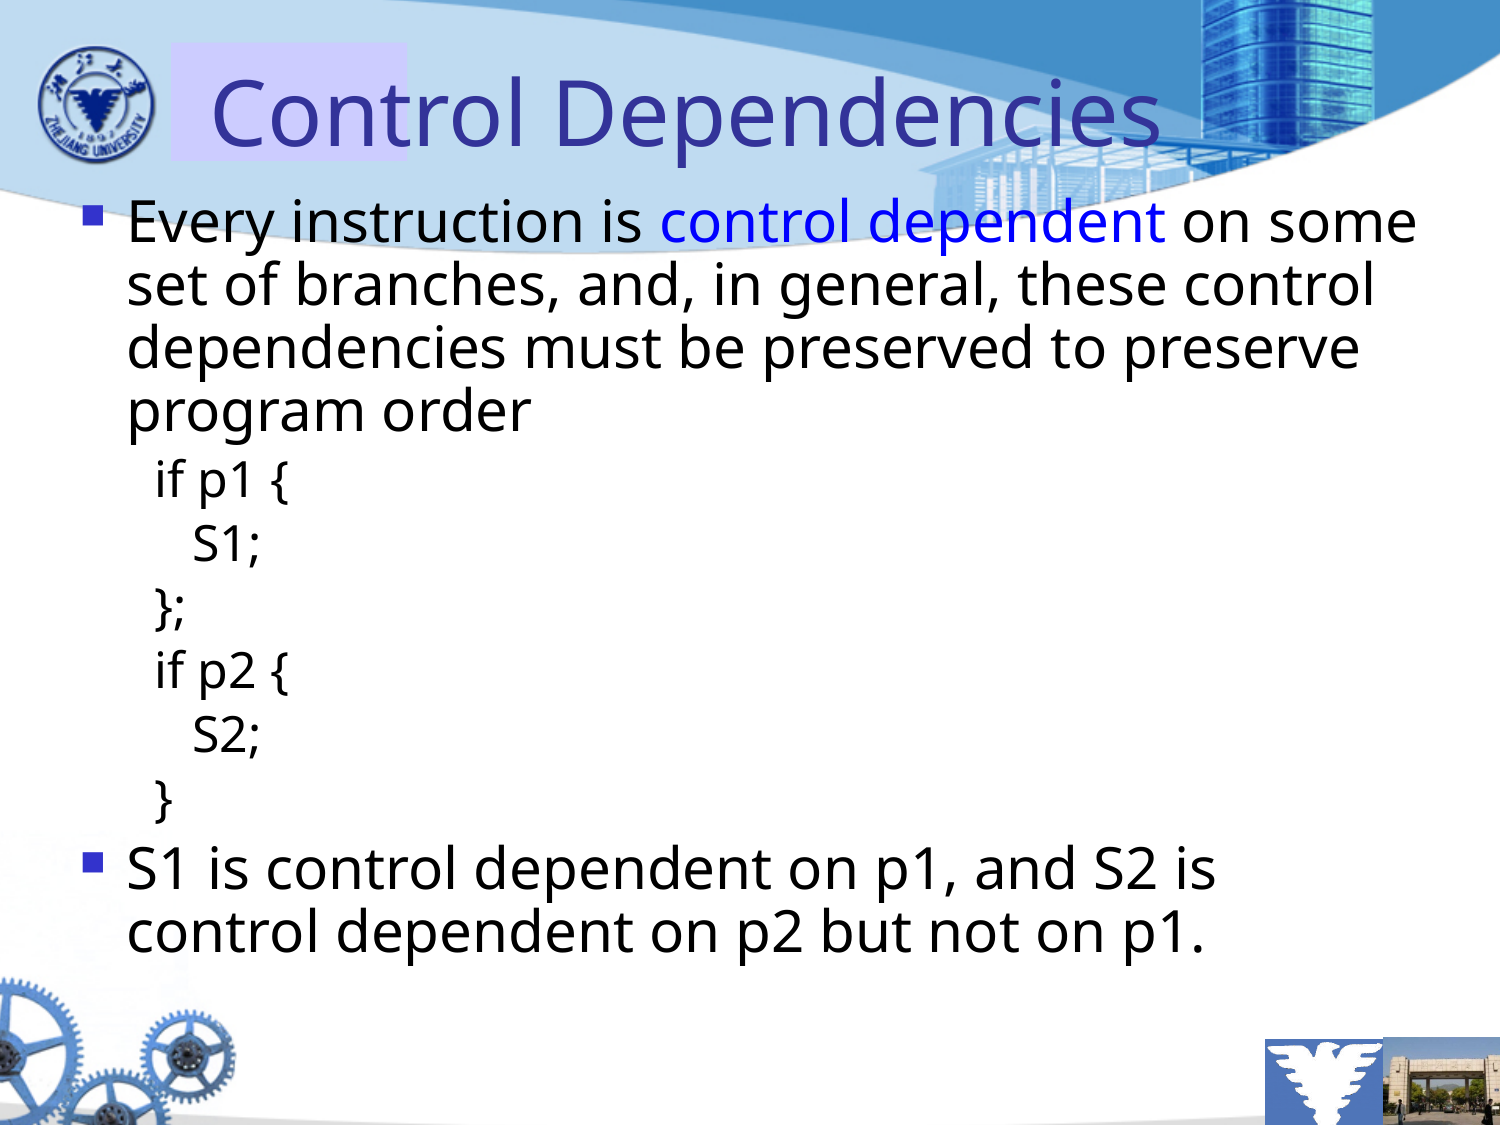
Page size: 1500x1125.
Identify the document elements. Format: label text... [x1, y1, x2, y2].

picture [0, 0, 1500, 1125]
list Every instruction is control dependent on some set of branches, and, in general, these control dependencies must be preserved to preserve program order if p1 { S1; }; if p2 { S2; } S1 is control dependent on p1, and S2 is control dependent on p2 but not on p1. [64, 184, 1441, 985]
title Control Dependencies [194, 0, 1468, 173]
